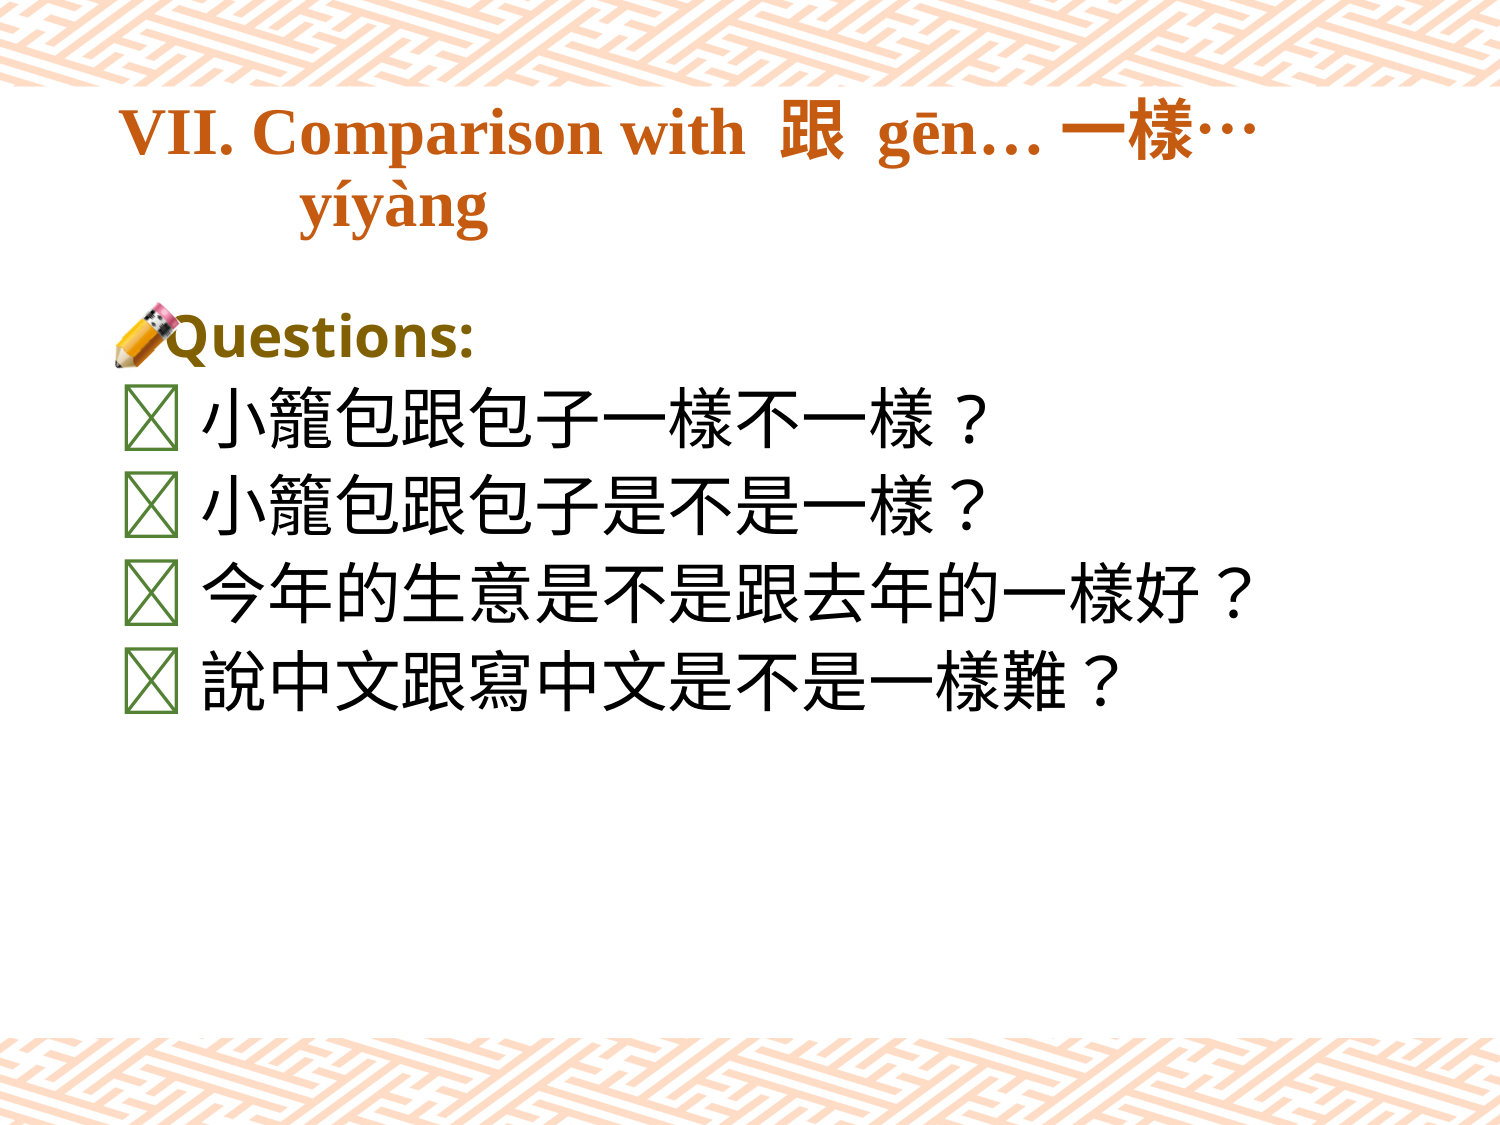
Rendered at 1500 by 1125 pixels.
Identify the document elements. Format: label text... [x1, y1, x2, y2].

title VII. Comparison with 跟 gēn…一樣… yíyàng [103, 59, 1397, 278]
list Questions: 小籠包跟包子一樣不一樣? 小籠包跟包子是不是一樣？ 今年的生意是不是跟去年的一樣好？ 說中文跟寫中文是不是一樣難？ [103, 299, 1397, 1014]
picture [0, 0, 1500, 1125]
